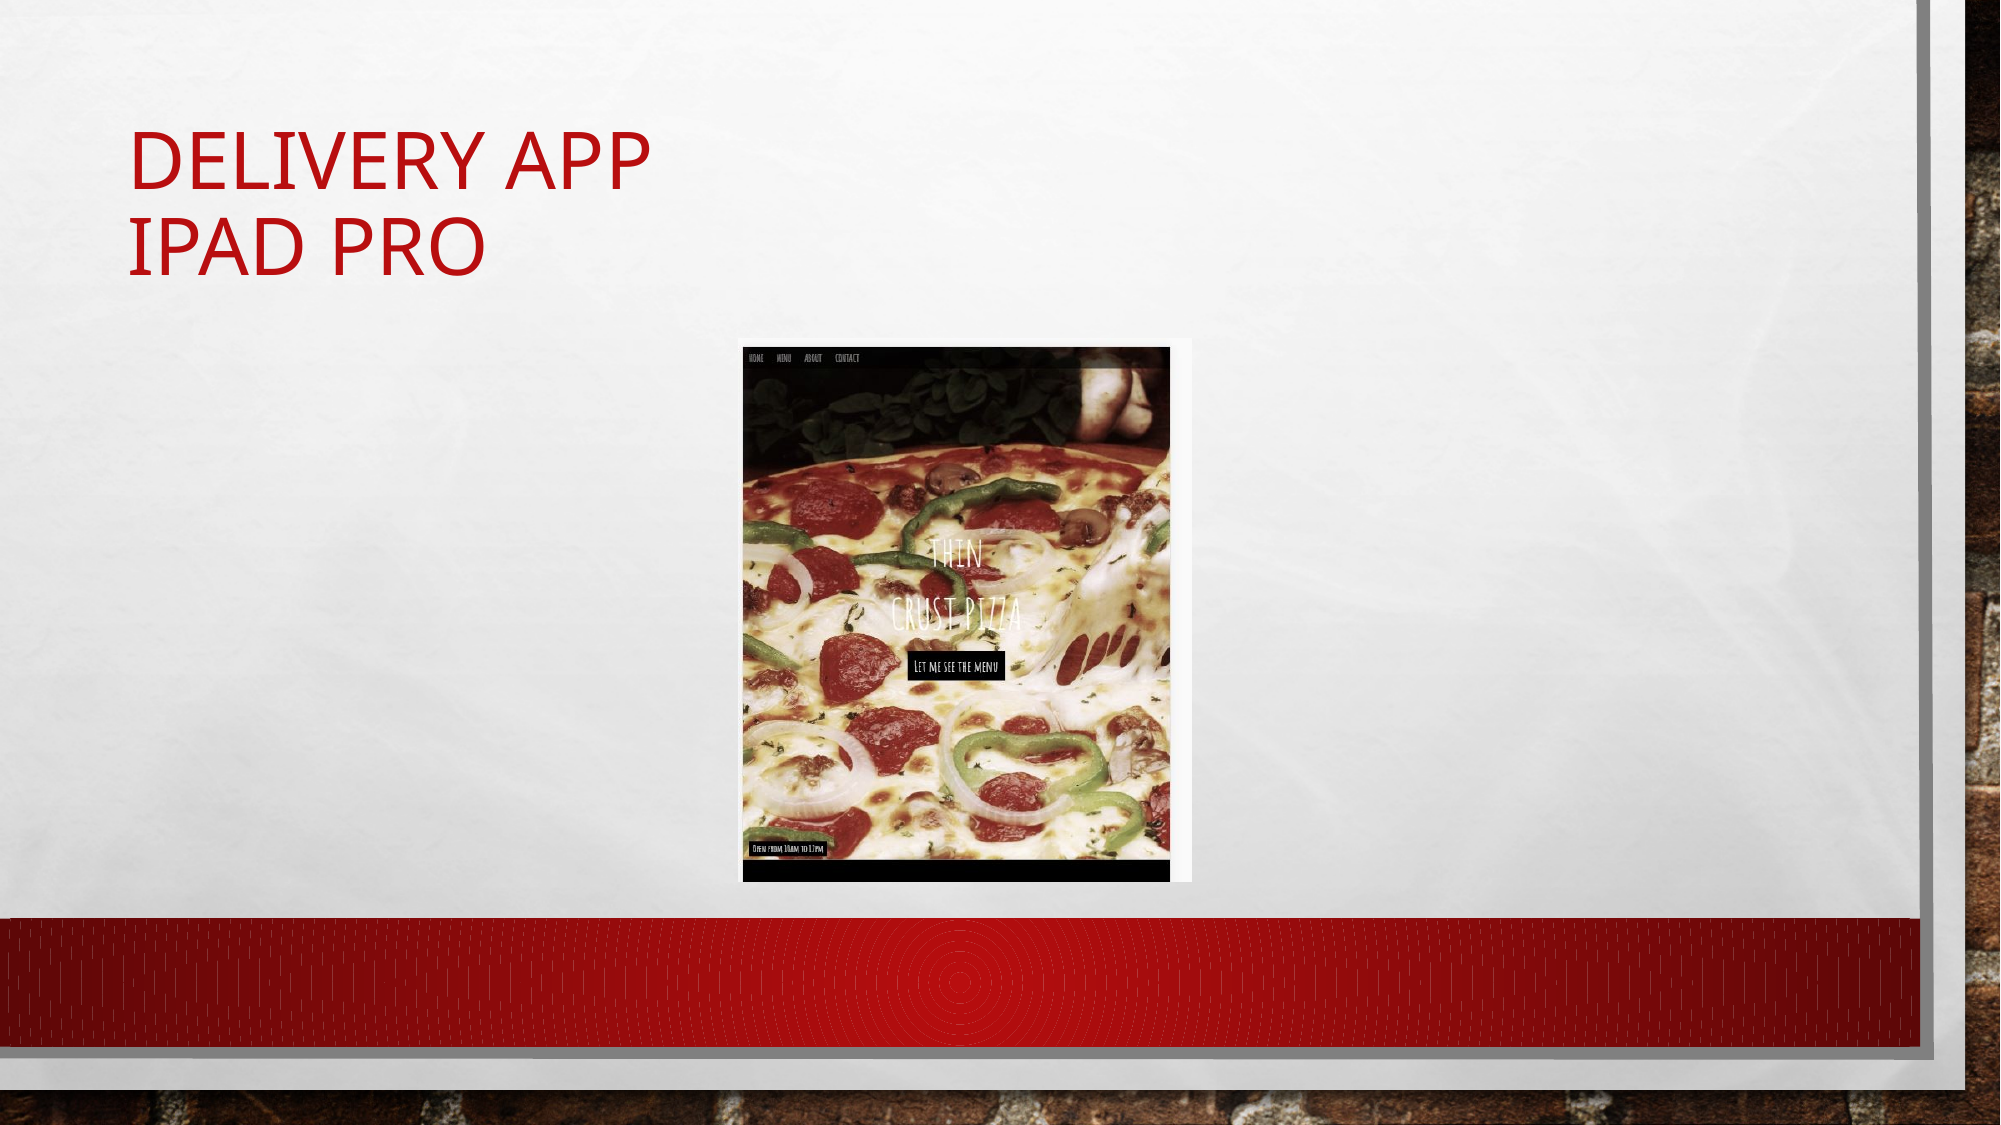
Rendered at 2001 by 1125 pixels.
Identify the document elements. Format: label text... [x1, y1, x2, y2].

title Delivery App Ipad Pro [112, 112, 1818, 302]
picture [0, 0, 2000, 1125]
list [738, 338, 1192, 883]
